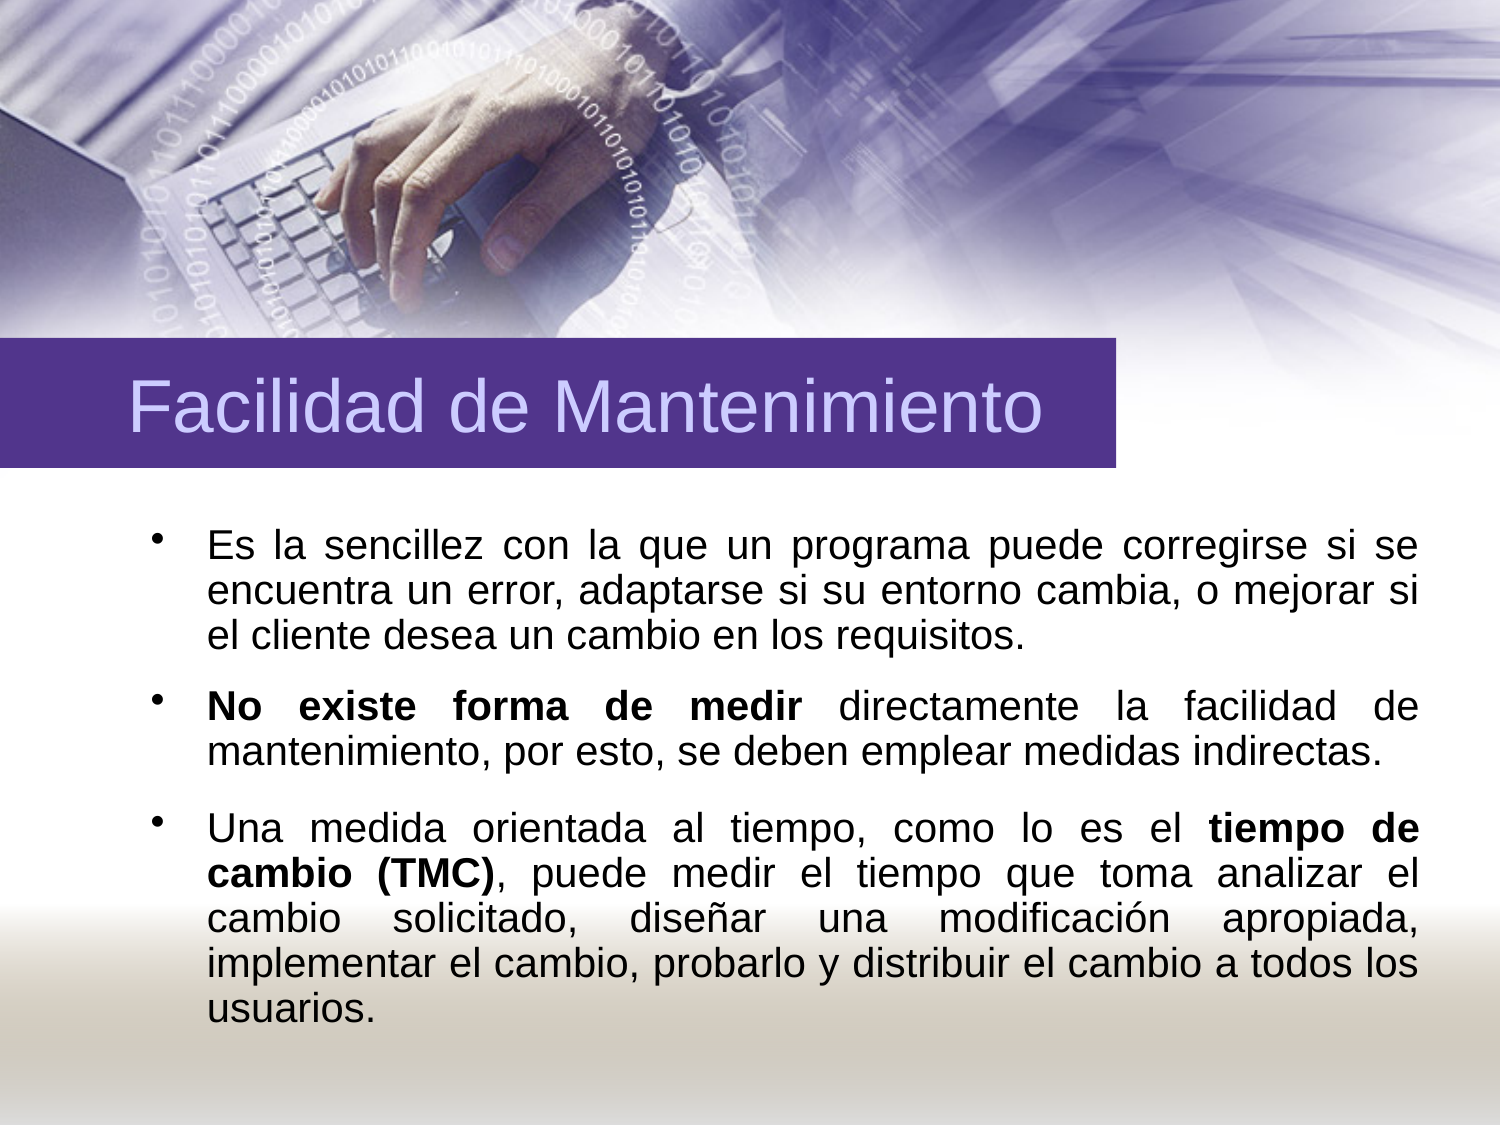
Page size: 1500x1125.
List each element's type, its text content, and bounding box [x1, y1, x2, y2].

text_box Facilidad de Mantenimiento [112, 360, 1188, 445]
picture [0, 0, 1500, 936]
text_box [0, 337, 1117, 468]
list Es la sencillez con la que un programa puede corregirse si se encuentra un error, adaptarse si su entorno cambia, o mejorar si el cliente desea un cambio en los requisitos. No existe forma de medir directamente la facilidad de mantenimiento, por esto, se deben emplear medidas indirectas. Una medida orientada al tiempo, como lo es el tiempo de cambio (TMC), puede medir el tiempo que toma analizar el cambio solicitado, diseñar una modificación apropiada, implementar el cambio, probarlo y distribuir el cambio a todos los usuarios. [135, 515, 1436, 1083]
